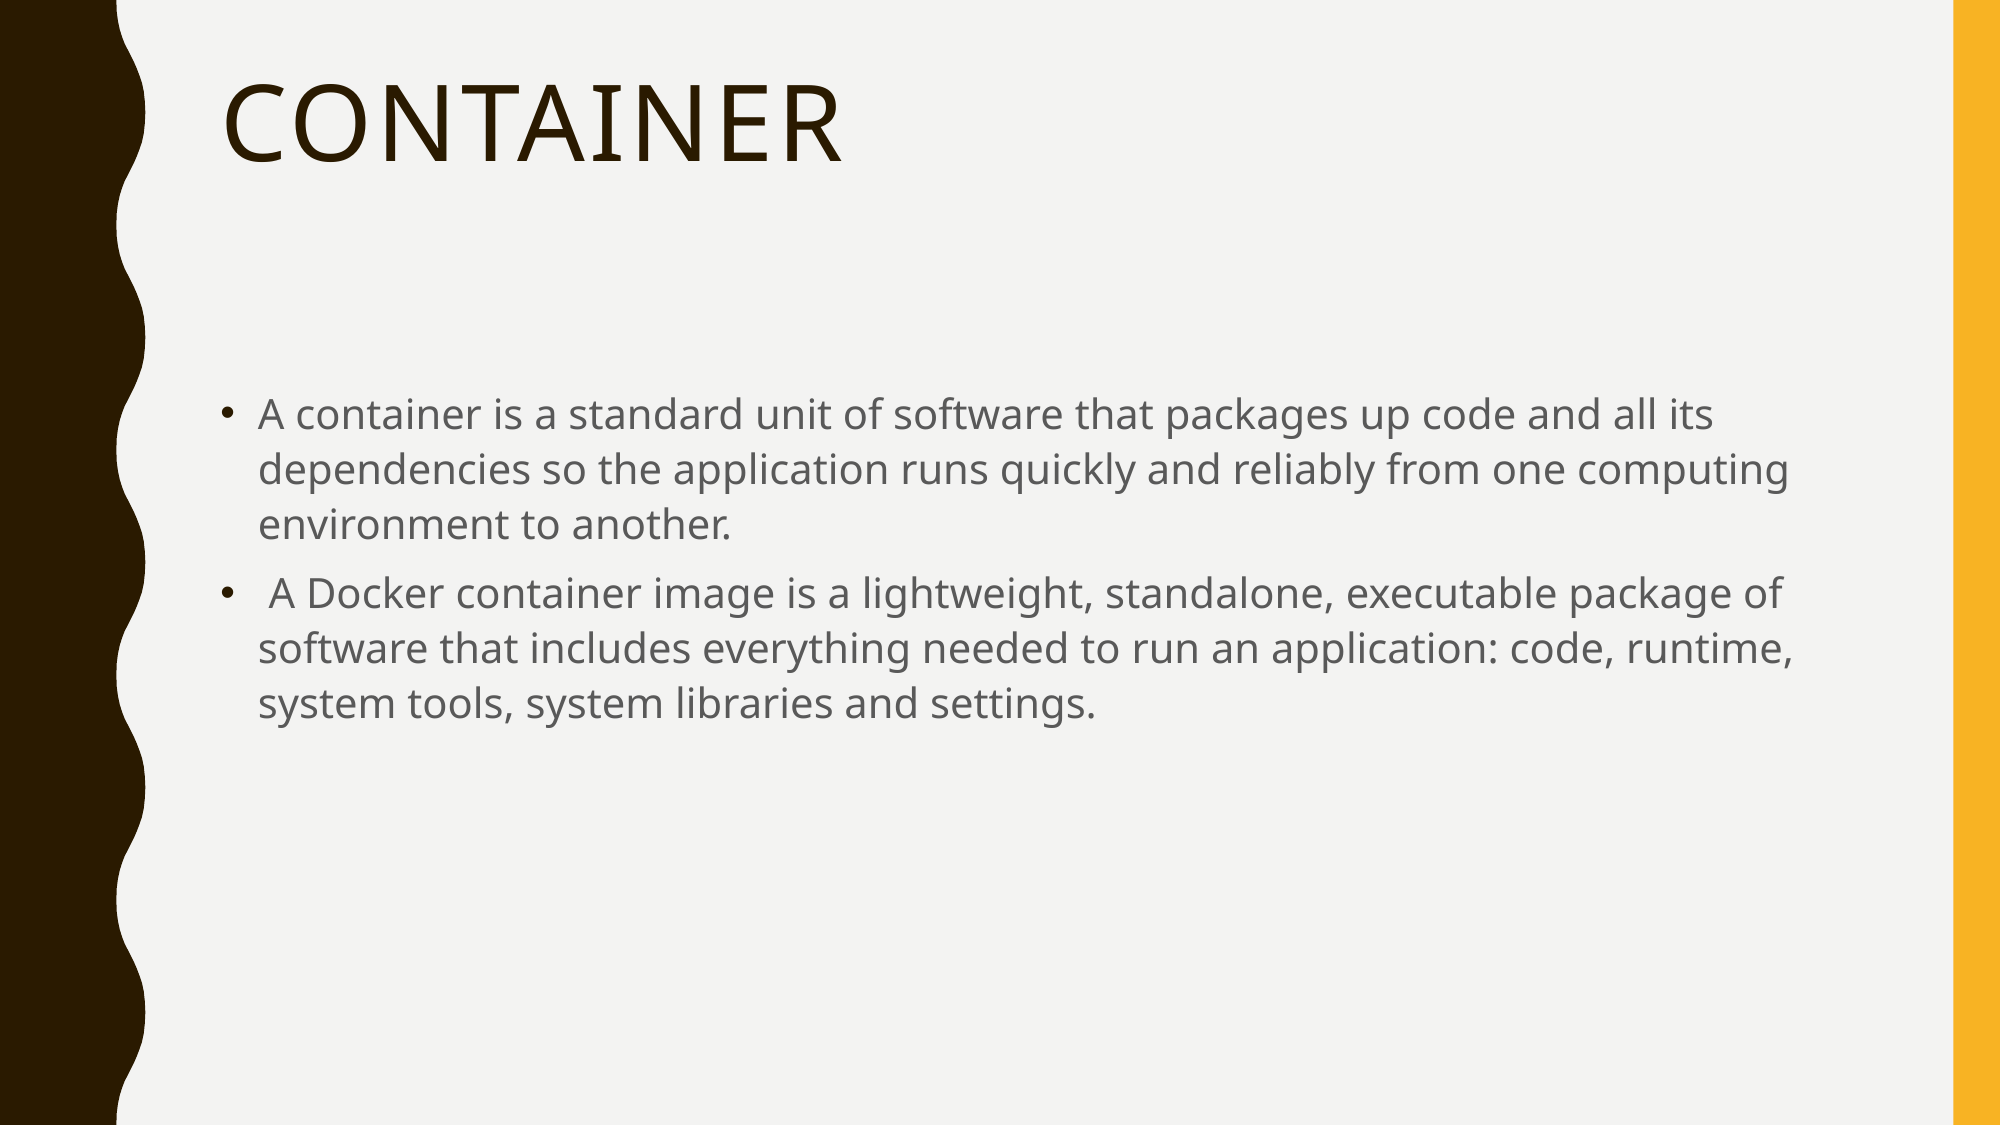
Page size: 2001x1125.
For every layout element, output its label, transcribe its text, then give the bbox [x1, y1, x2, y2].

list A container is a standard unit of software that packages up code and all its dependencies so the application runs quickly and reliably from one computing environment to another. A Docker container image is a lightweight, standalone, executable package of software that includes everything needed to run an application: code, runtime, system tools, system libraries and settings. [205, 375, 1875, 965]
title Container [205, 62, 1875, 308]
